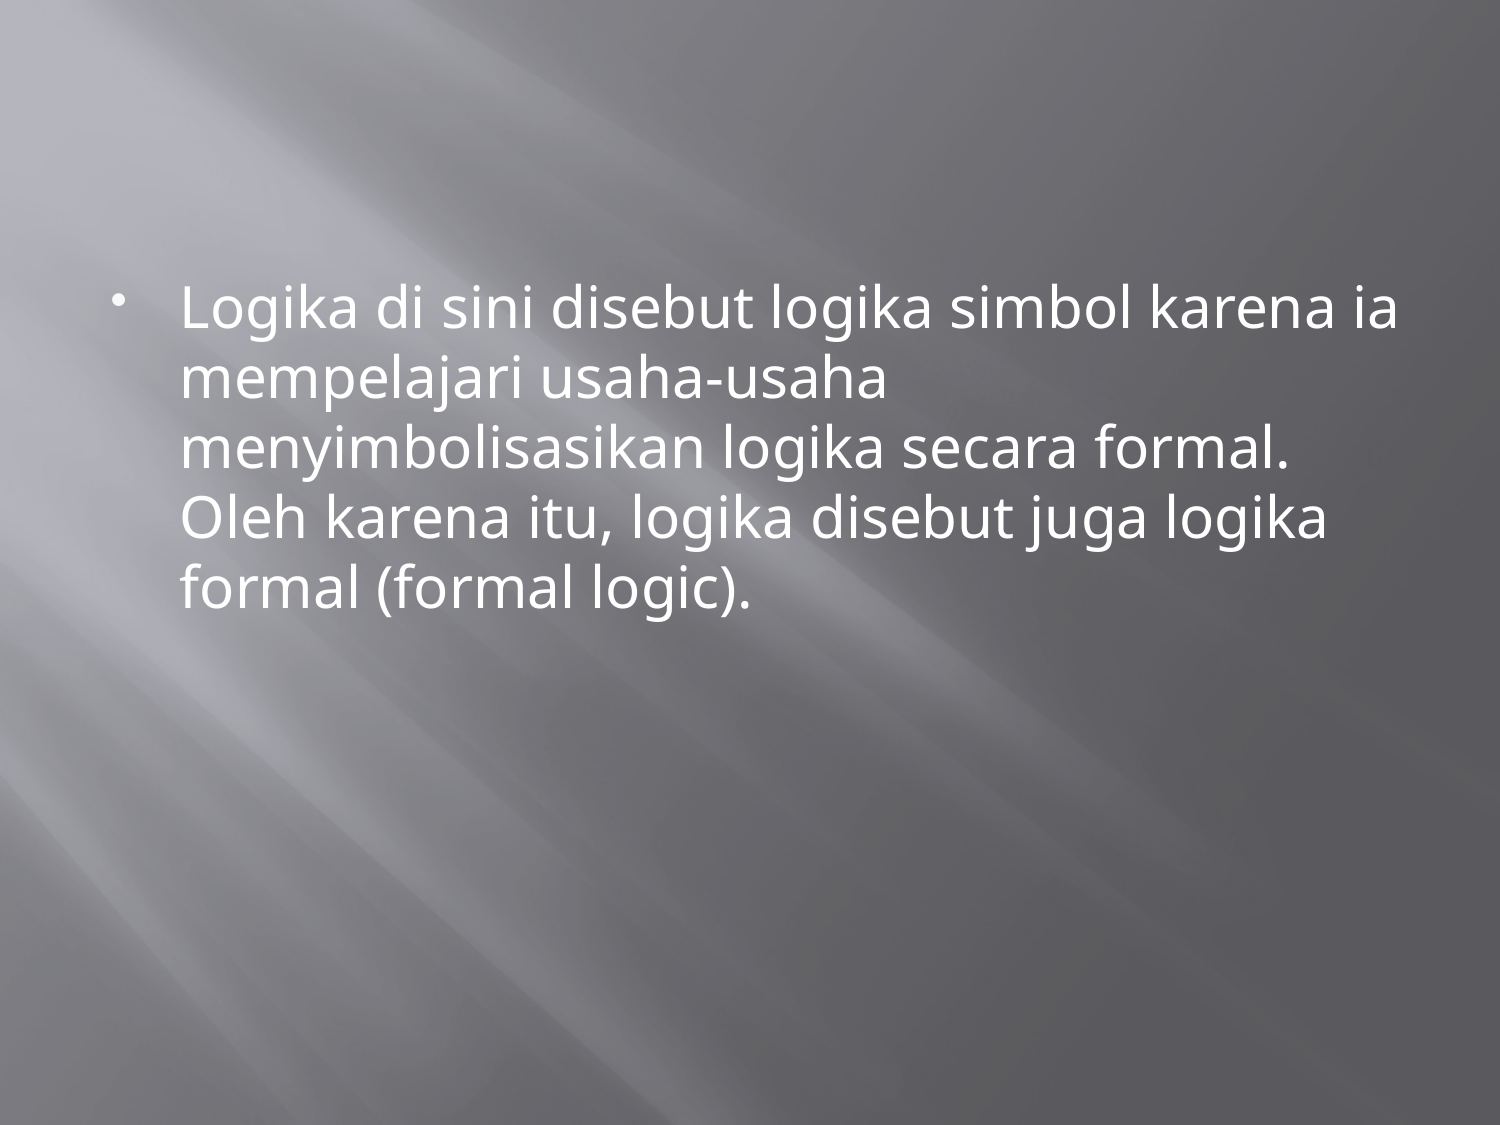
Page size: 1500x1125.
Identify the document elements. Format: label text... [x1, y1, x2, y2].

list Logika di sini disebut logika simbol karena ia mempelajari usaha-usaha menyimbolisasikan logika secara formal. Oleh karena itu, logika disebut juga logika formal (formal logic). [75, 262, 1425, 1035]
